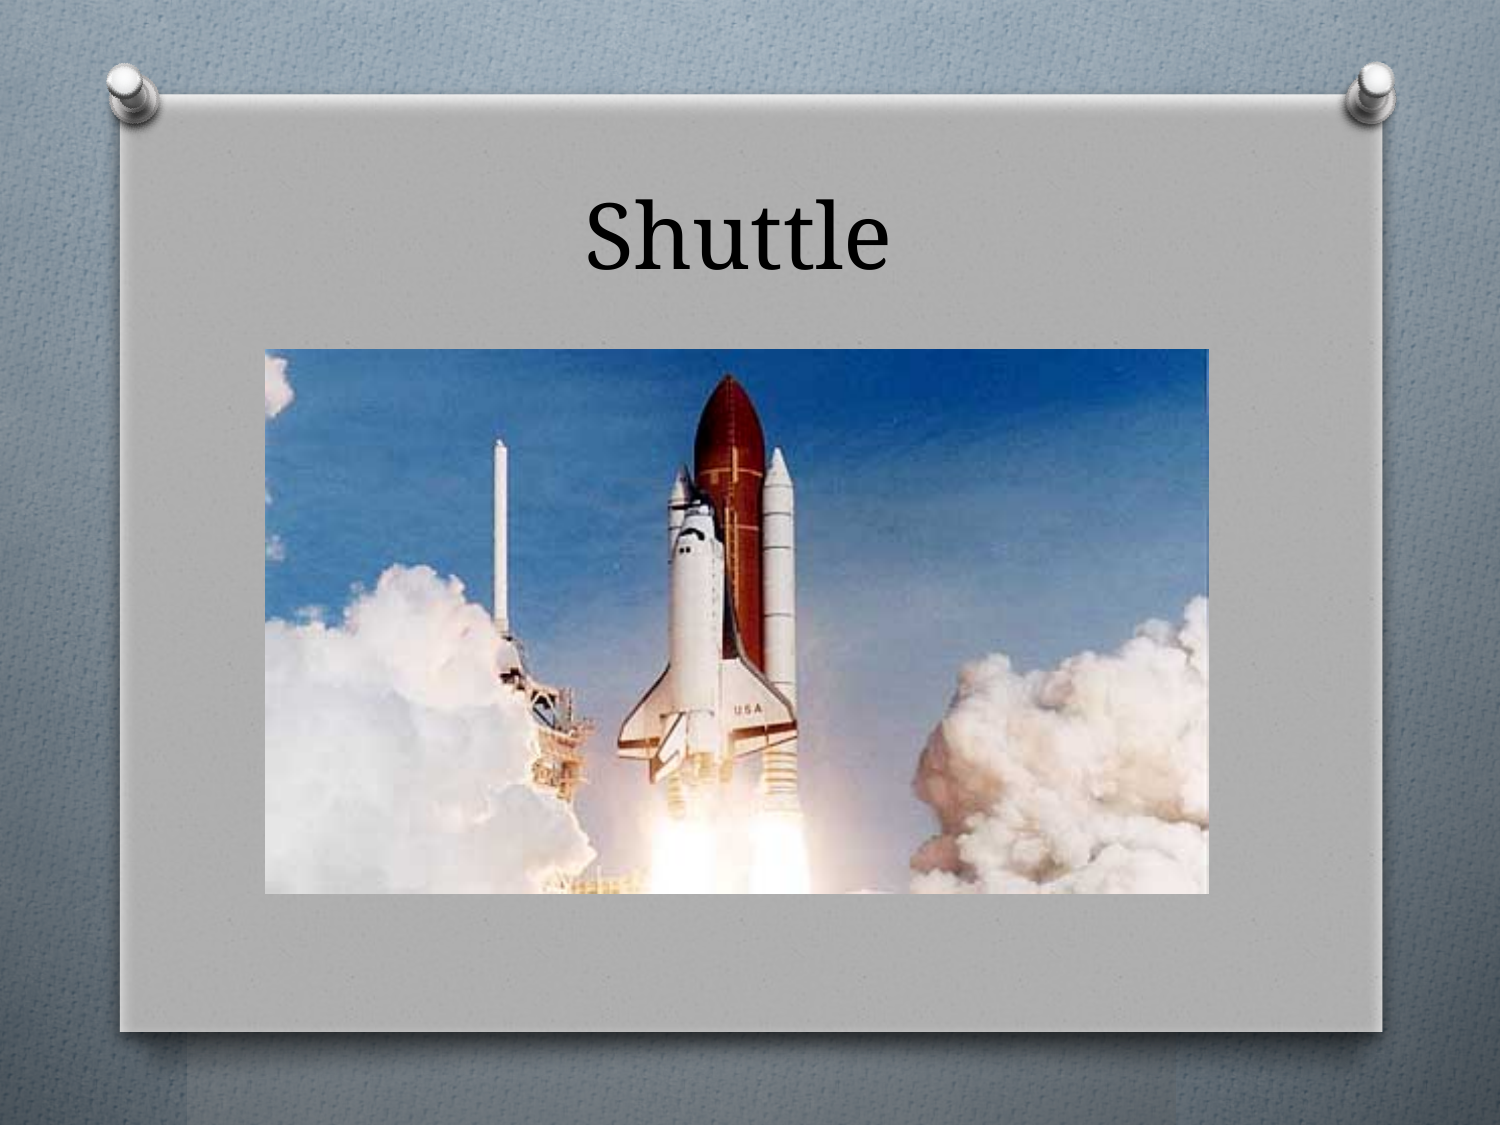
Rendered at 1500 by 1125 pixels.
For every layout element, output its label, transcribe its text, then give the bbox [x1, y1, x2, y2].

picture [1317, 35, 1439, 156]
picture [75, 29, 198, 153]
picture [265, 349, 1209, 895]
title Shuttle [179, 134, 1323, 332]
